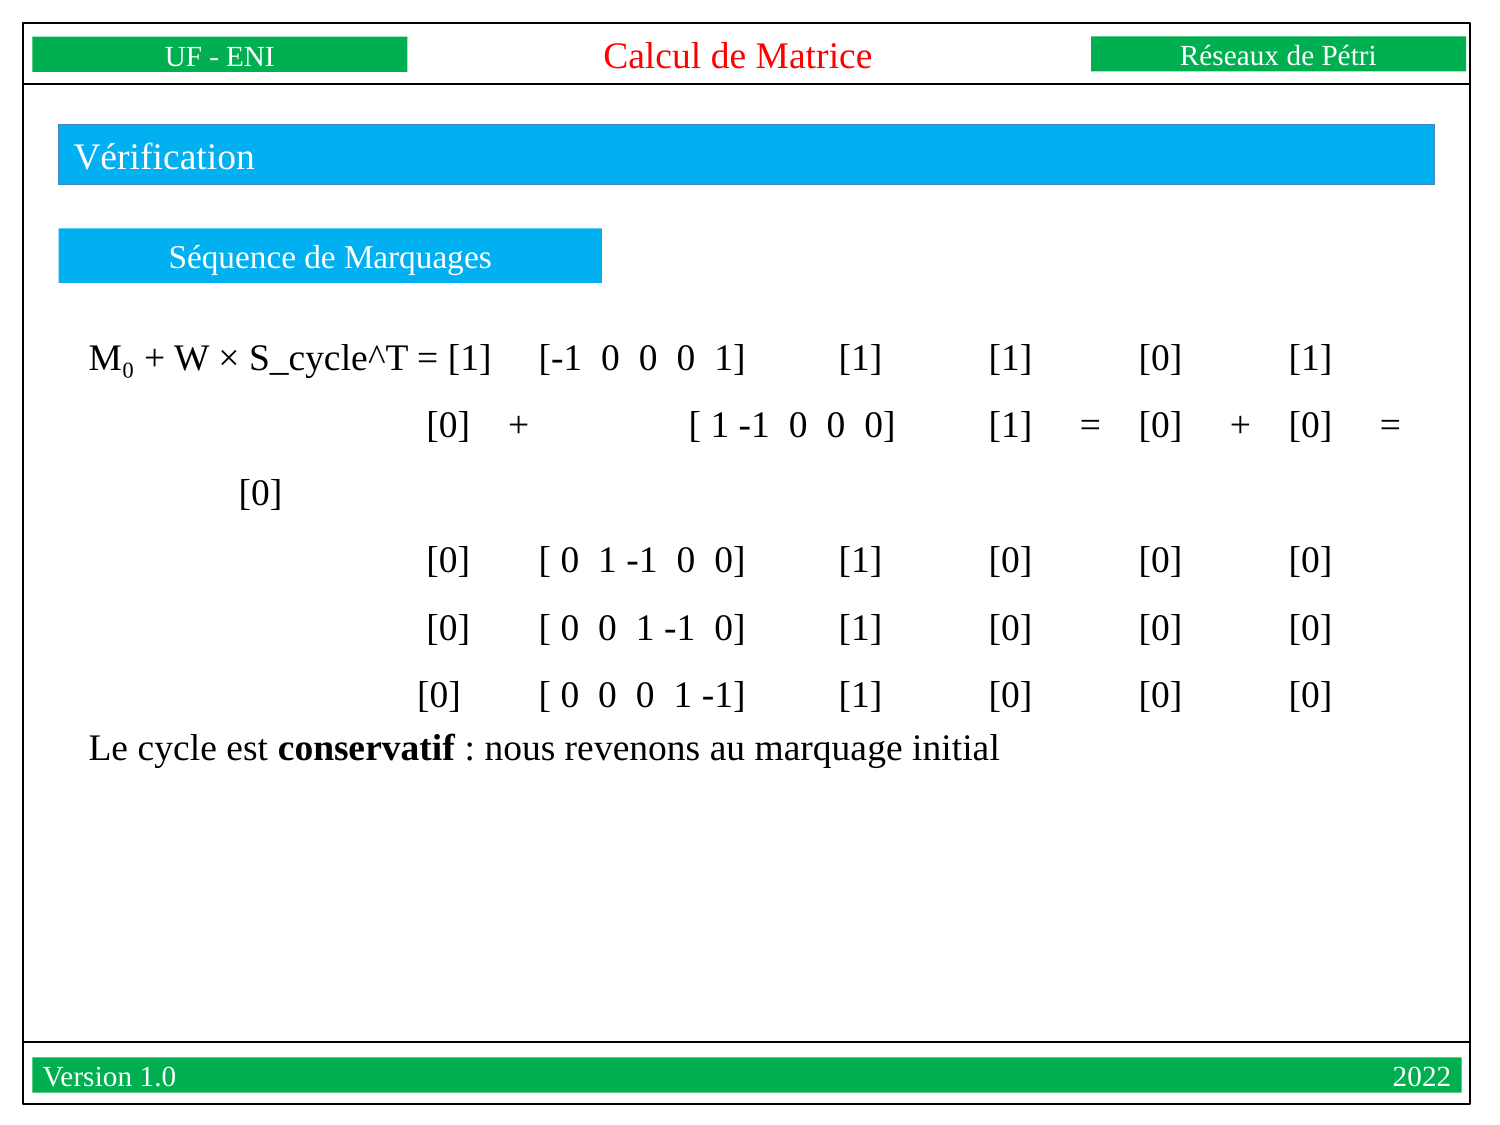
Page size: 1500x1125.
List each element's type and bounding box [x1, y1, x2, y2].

text_box [23, 23, 1471, 1105]
